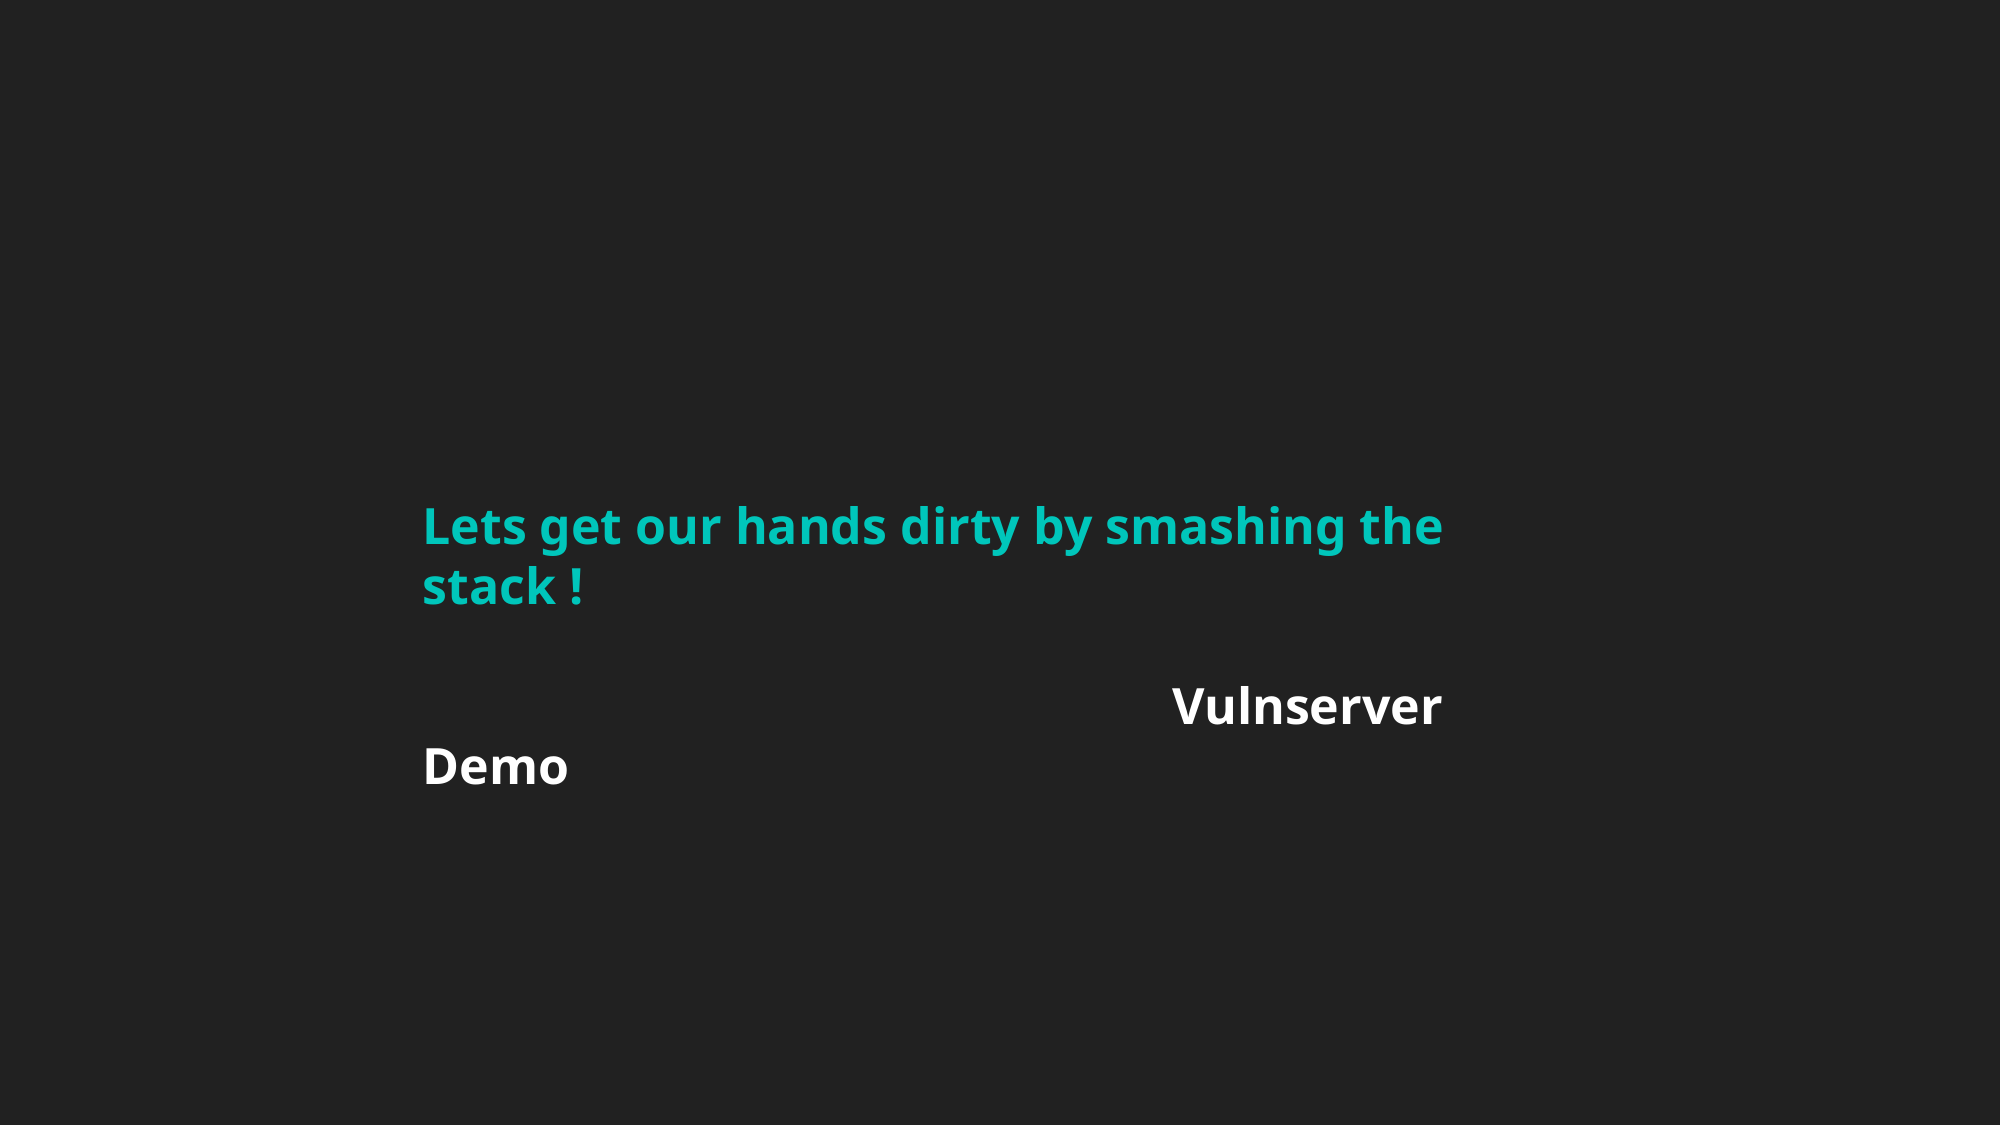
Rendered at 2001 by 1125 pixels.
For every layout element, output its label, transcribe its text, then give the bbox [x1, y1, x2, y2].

text_box Lets get our hands dirty by smashing the stack ! Vulnserver Demo [407, 486, 1593, 802]
